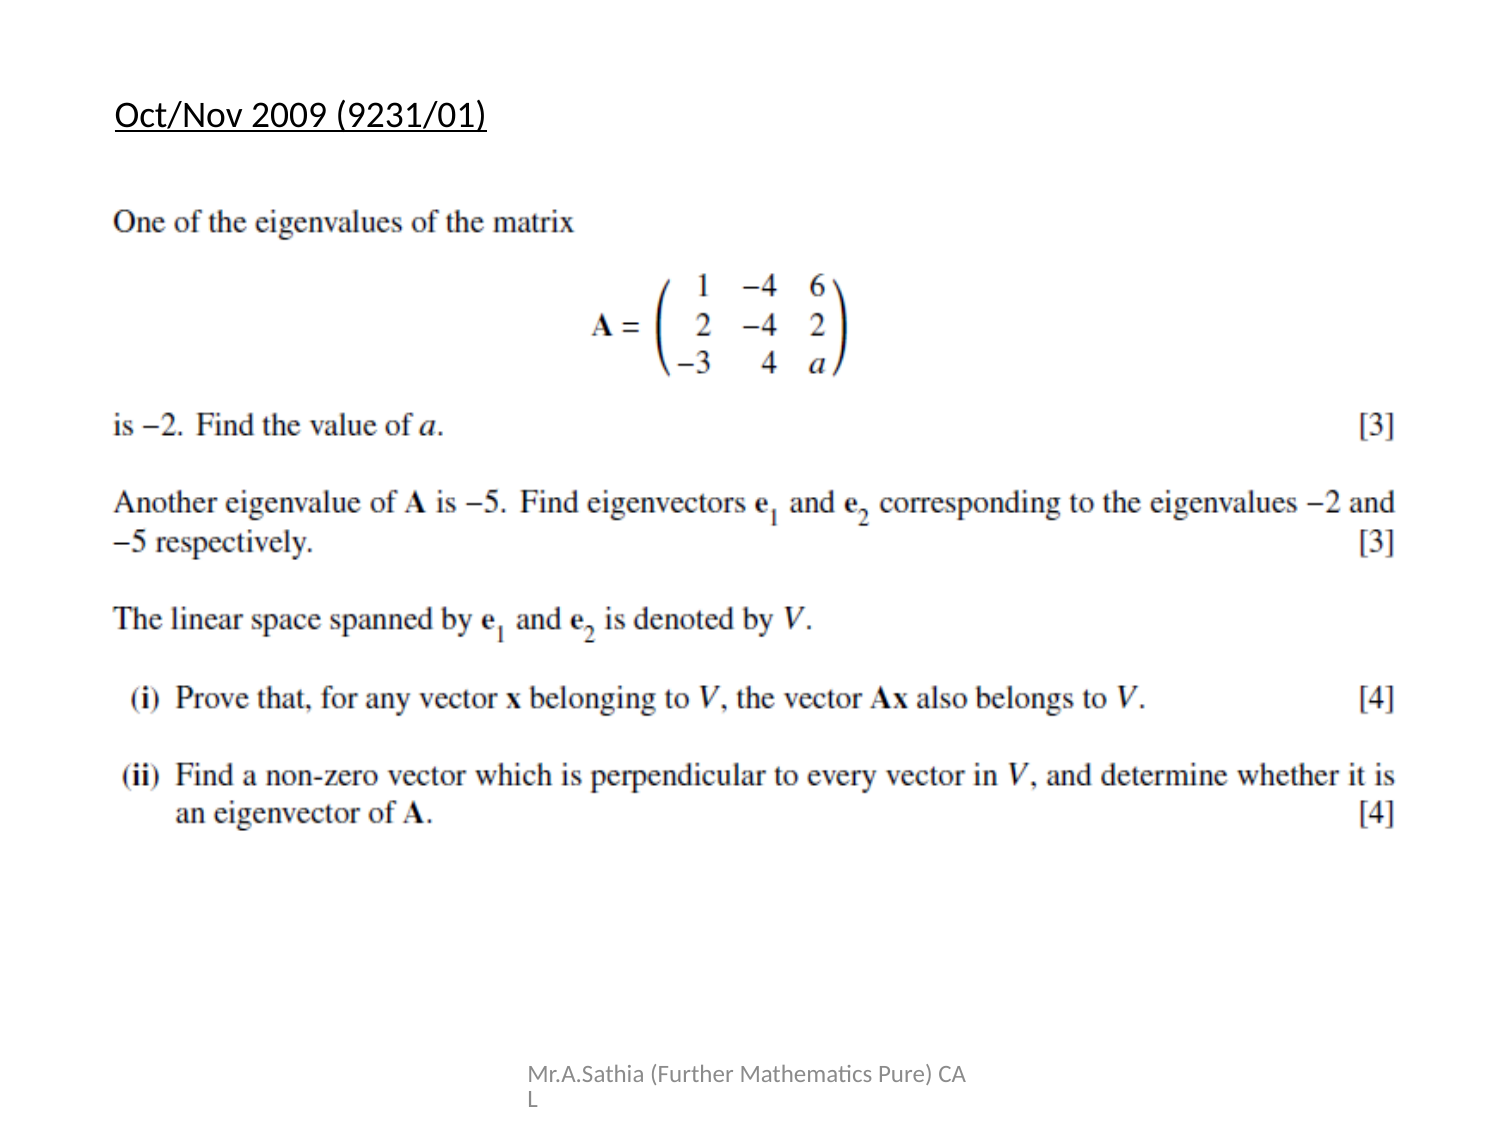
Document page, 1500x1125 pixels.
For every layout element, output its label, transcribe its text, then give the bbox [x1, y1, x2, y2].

footer Mr.A.Sathia (Further Mathematics Pure) CAL [512, 1042, 988, 1103]
text_box Oct/Nov 2009 (9231/01) [99, 82, 522, 142]
picture [99, 195, 1413, 846]
